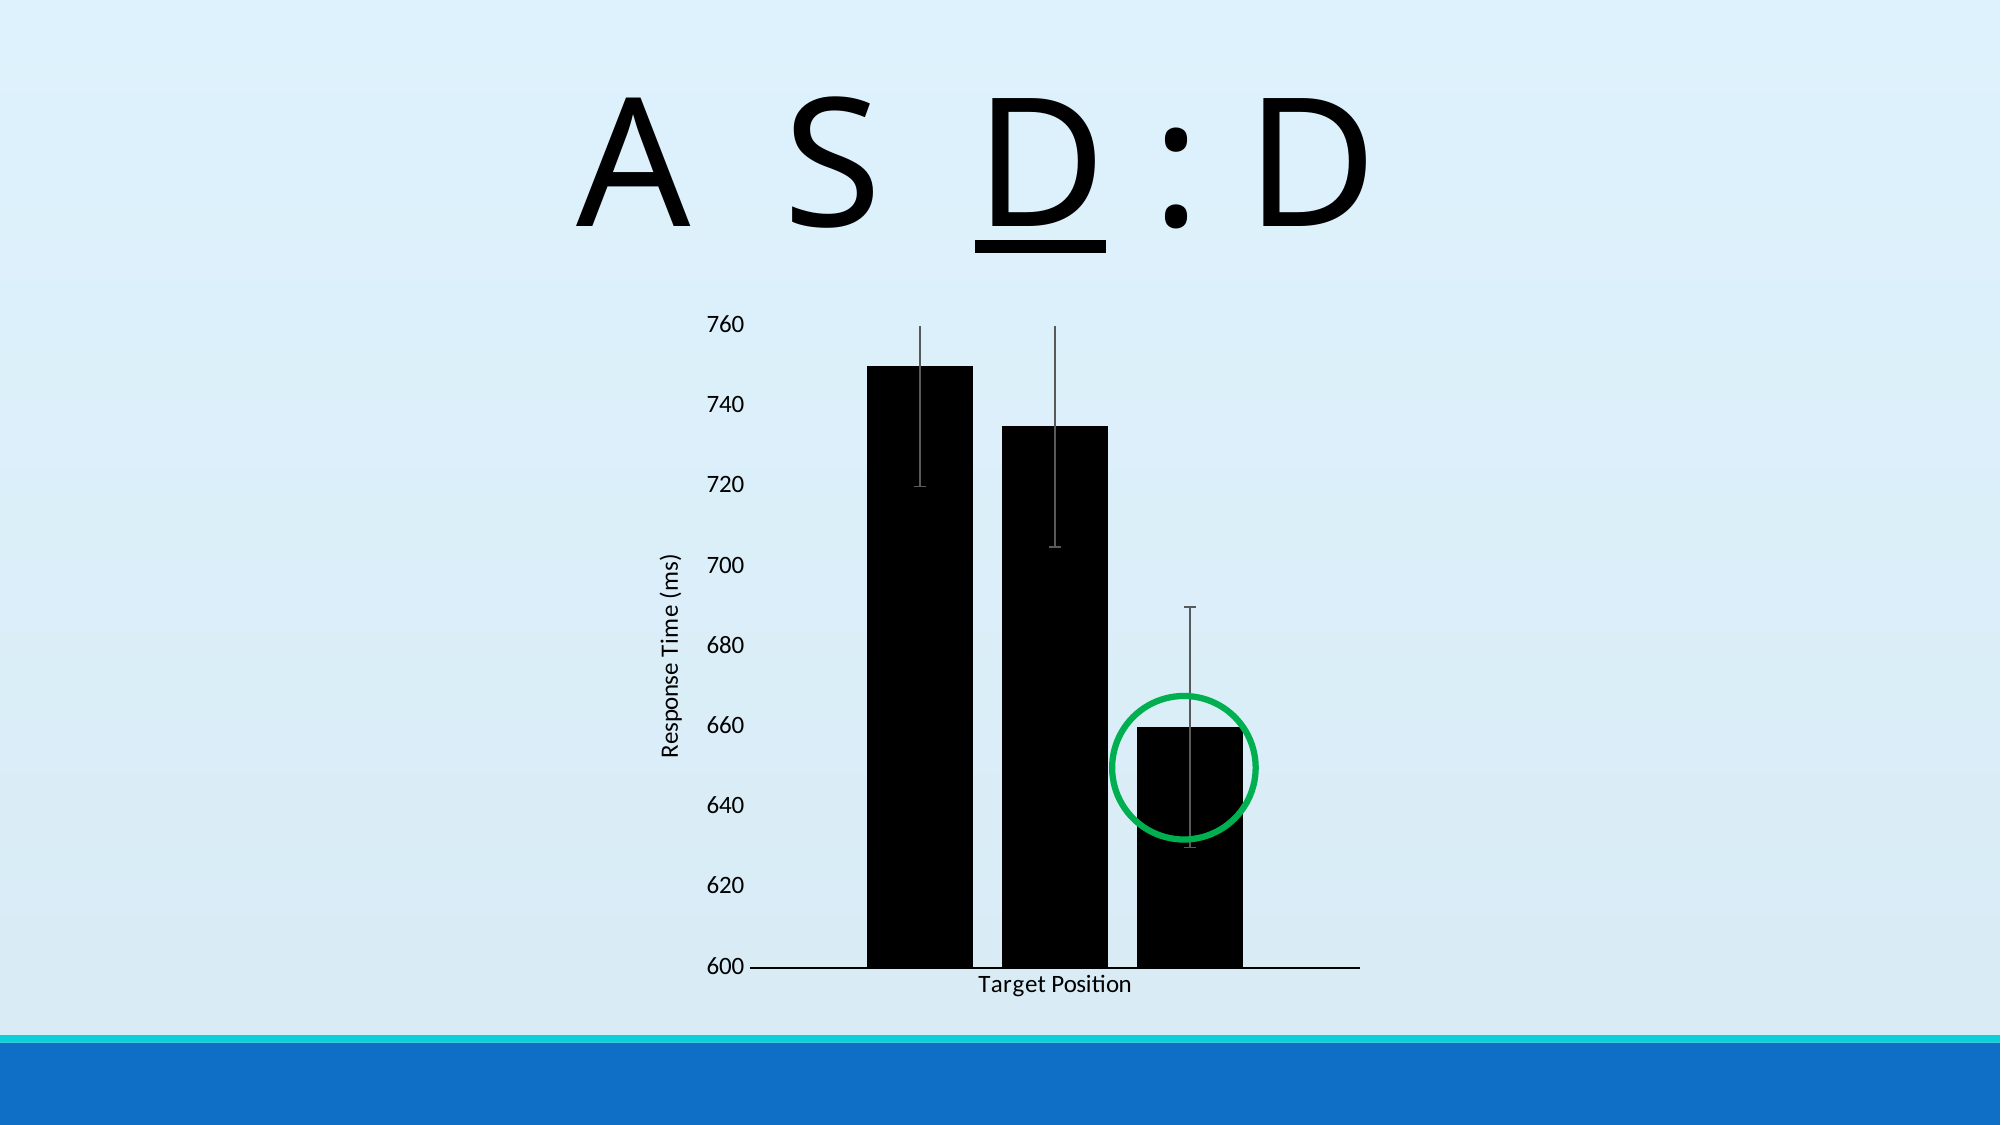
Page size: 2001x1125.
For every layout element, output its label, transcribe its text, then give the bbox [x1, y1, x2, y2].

title A S D : D [137, 59, 1863, 278]
chart [624, 299, 1375, 1014]
